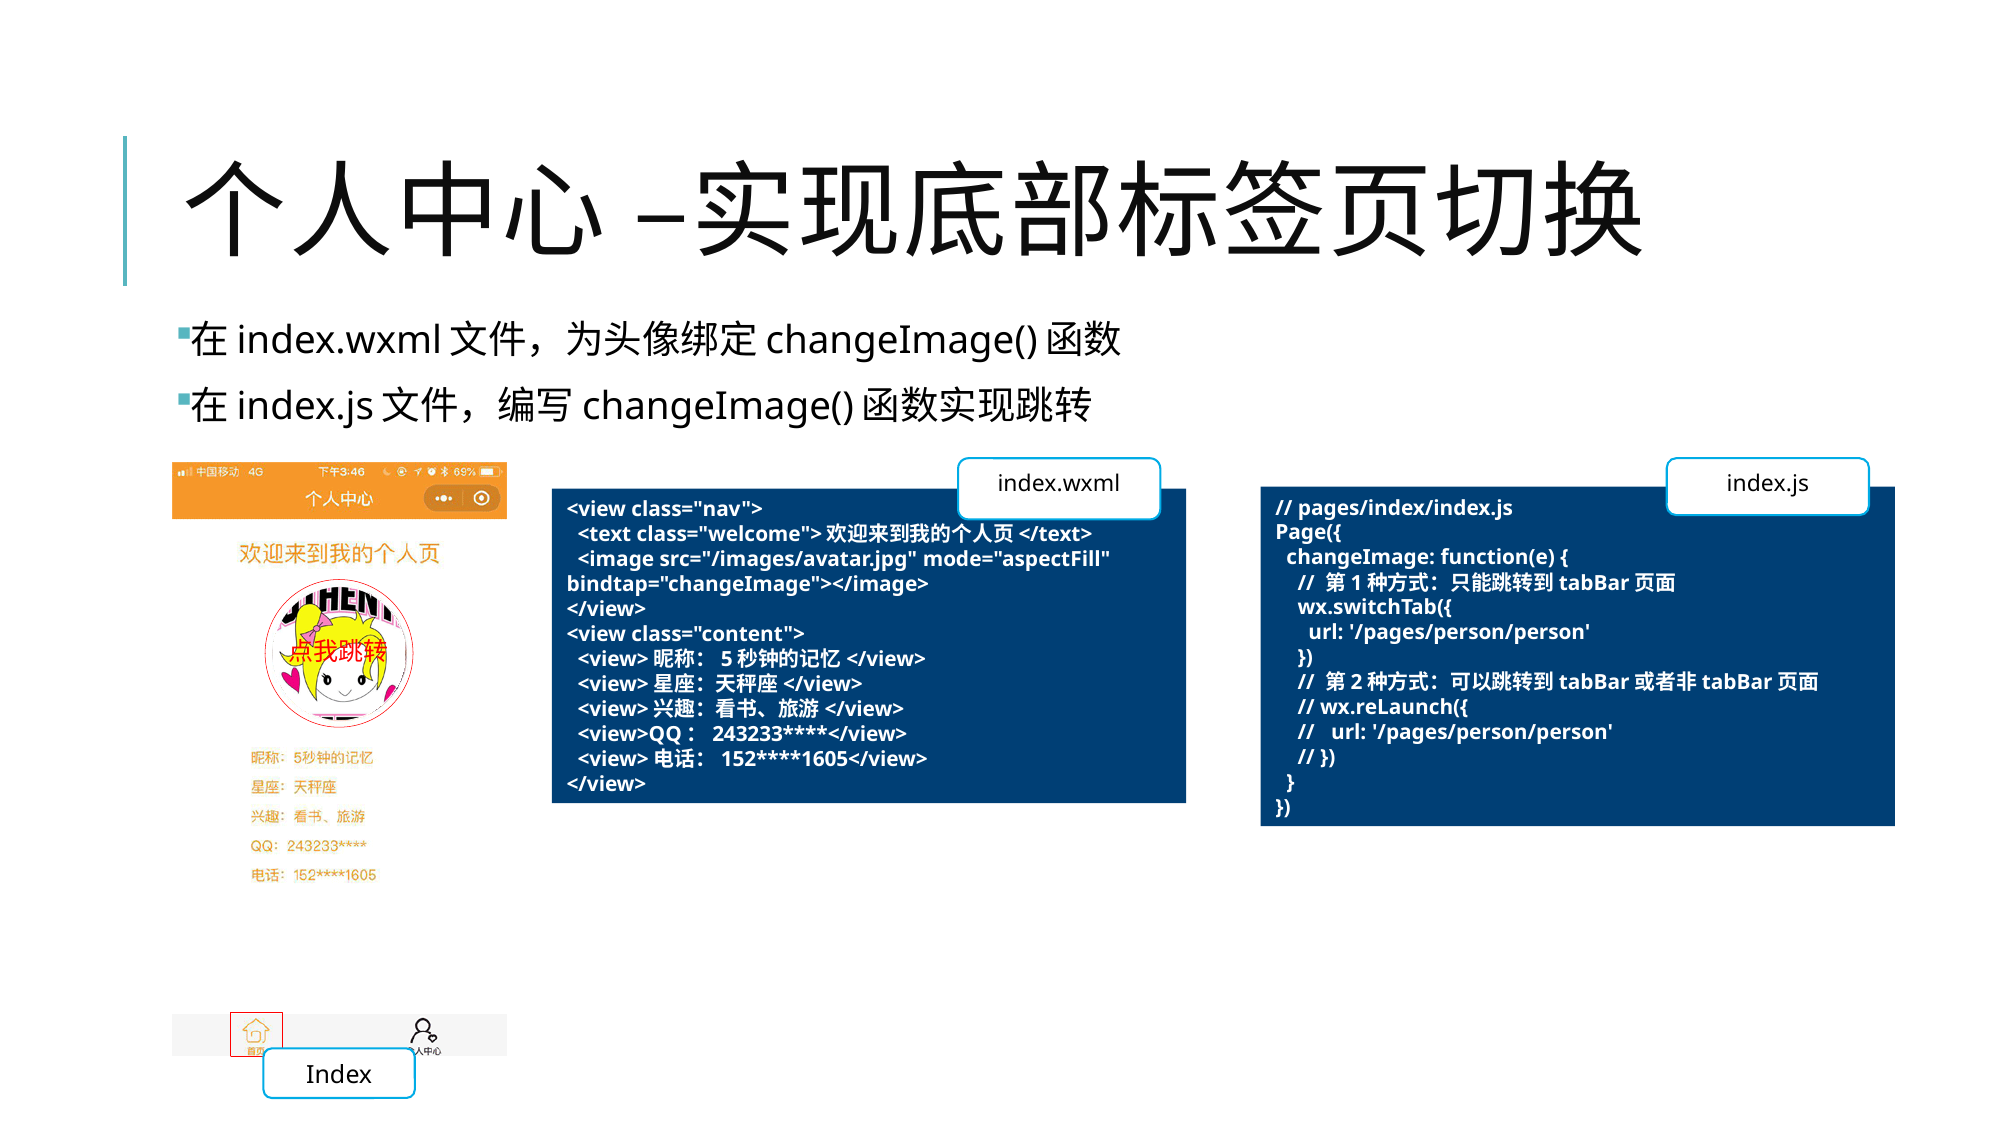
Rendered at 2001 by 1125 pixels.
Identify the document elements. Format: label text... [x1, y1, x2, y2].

title 个人中心 –实现底部标签页切换 [168, 96, 1763, 342]
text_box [1260, 457, 1896, 831]
list 在index.wxml文件，为头像绑定changeImage()函数 在index.js文件，编写changeImage()函数实现跳转 [168, 312, 1159, 489]
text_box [167, 457, 511, 1060]
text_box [551, 457, 1187, 831]
text_box Index [263, 1069, 415, 1099]
